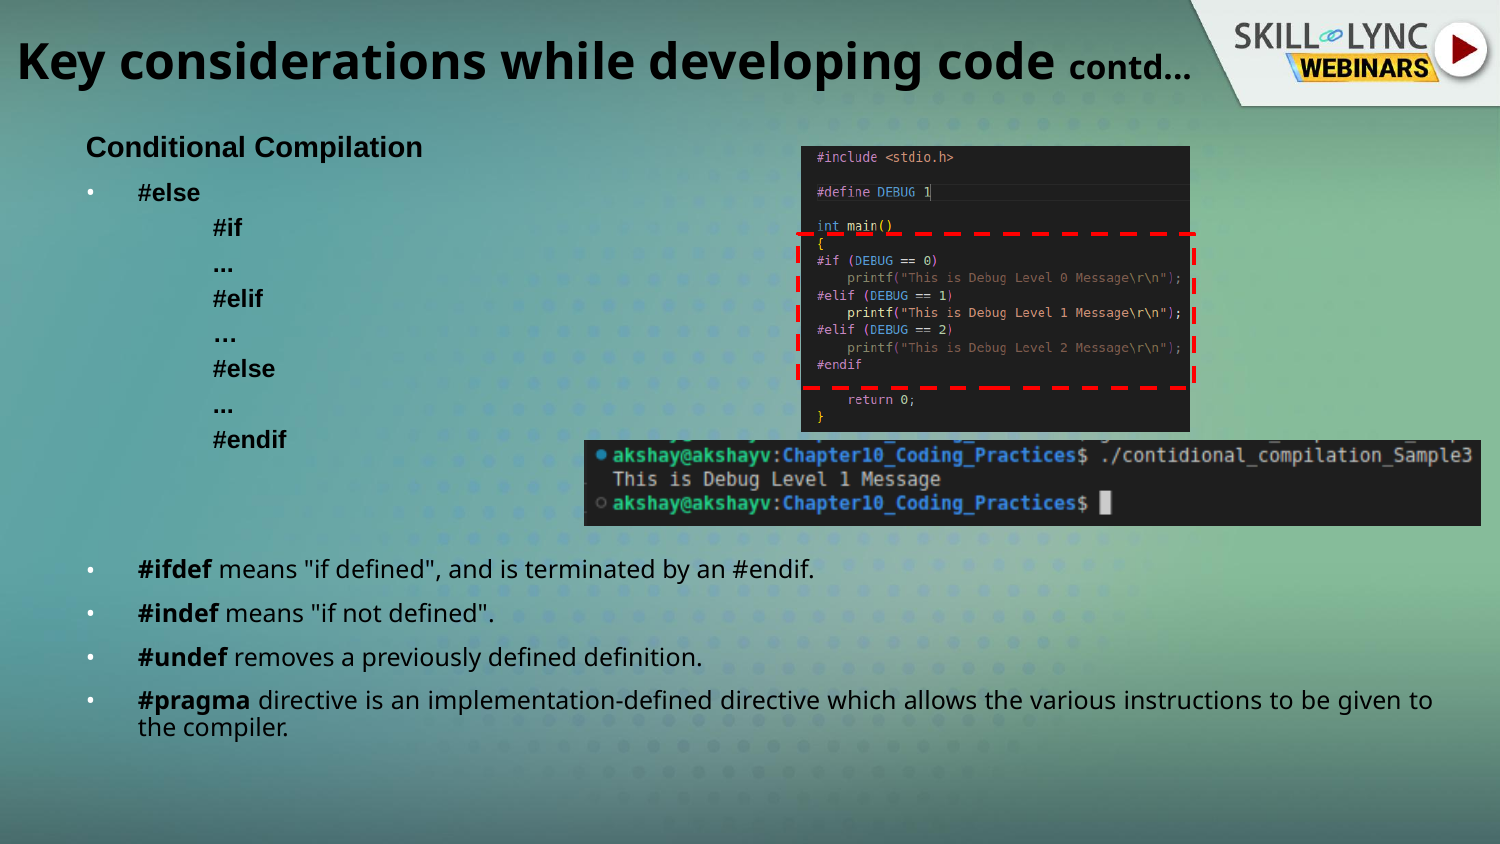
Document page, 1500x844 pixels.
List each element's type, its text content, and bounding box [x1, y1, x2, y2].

picture [0, 0, 1500, 844]
list Conditional Compilation #else #if ... #elif … #else ... #endif #ifdef means "if defined", and is terminated by an #endif. #indef means "if not defined". #undef removes a previously defined definition. #pragma directive is an implementation-defined directive which allows the various instructions to be given to the compiler. [51, 126, 1447, 810]
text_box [584, 146, 1481, 526]
text_box Key considerations while developing code contd... [4, 20, 1299, 107]
